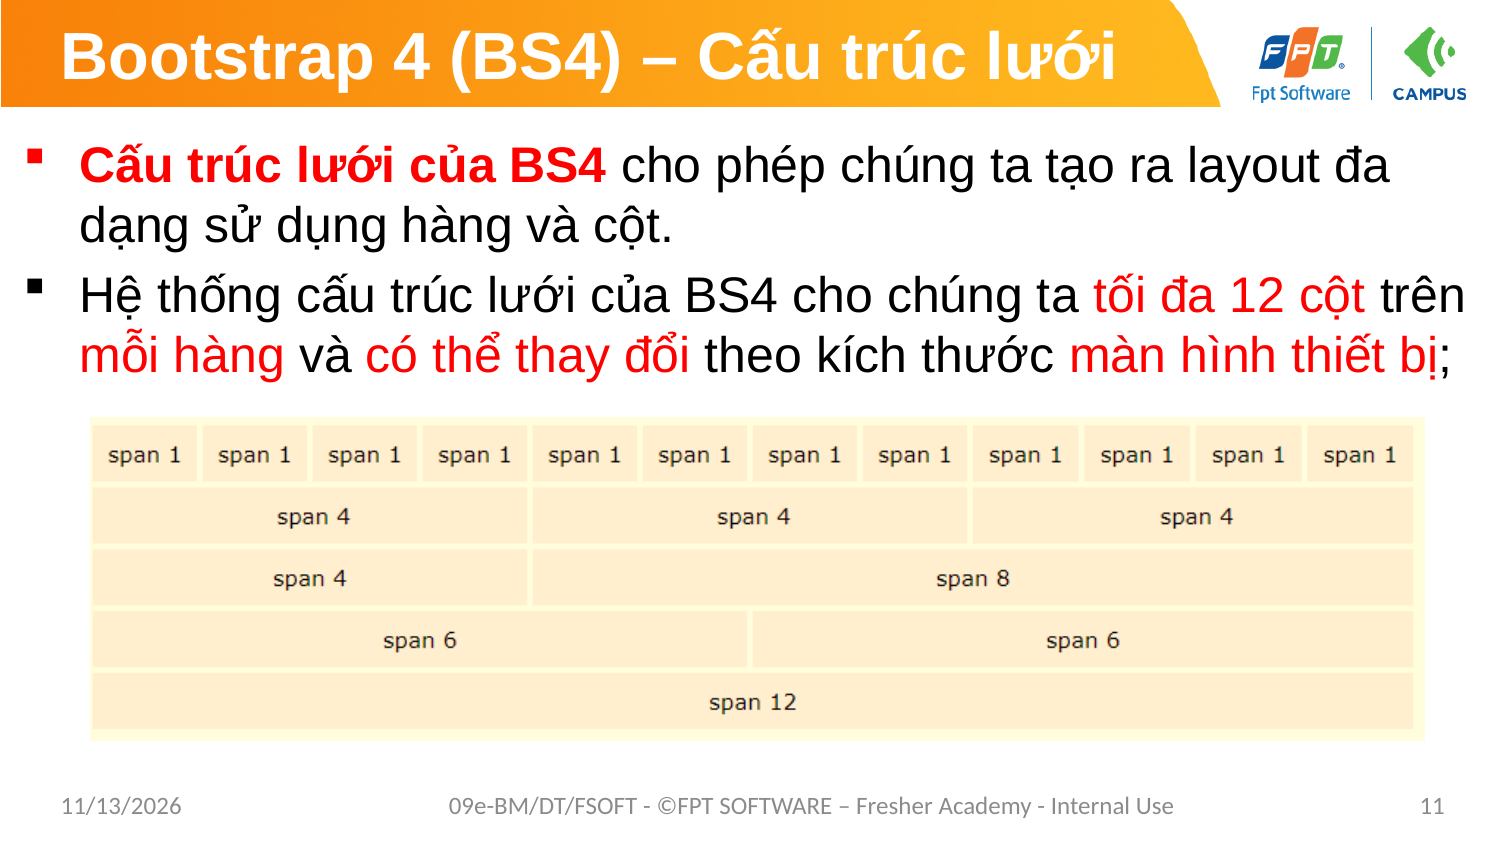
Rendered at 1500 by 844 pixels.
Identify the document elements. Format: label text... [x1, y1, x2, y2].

title Bootstrap 4 (BS4) – Cấu trúc lưới [45, 0, 1176, 106]
list Cấu trúc lưới của BS4 cho phép chúng ta tạo ra layout đa dạng sử dụng hàng và cột. Hệ thống cấu trúc lưới của BS4 cho chúng ta tối đa 12 cột trên mỗi hàng và có thể thay đổi theo kích thước màn hình thiết bị; [8, 125, 1488, 451]
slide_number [45, 782, 270, 827]
footer 09e-BM/DT/FSOFT - ©FPT SOFTWARE – Fresher Academy - Internal Use [289, 782, 1335, 827]
slide_number 11 [1350, 782, 1461, 827]
picture [1, 0, 1499, 844]
